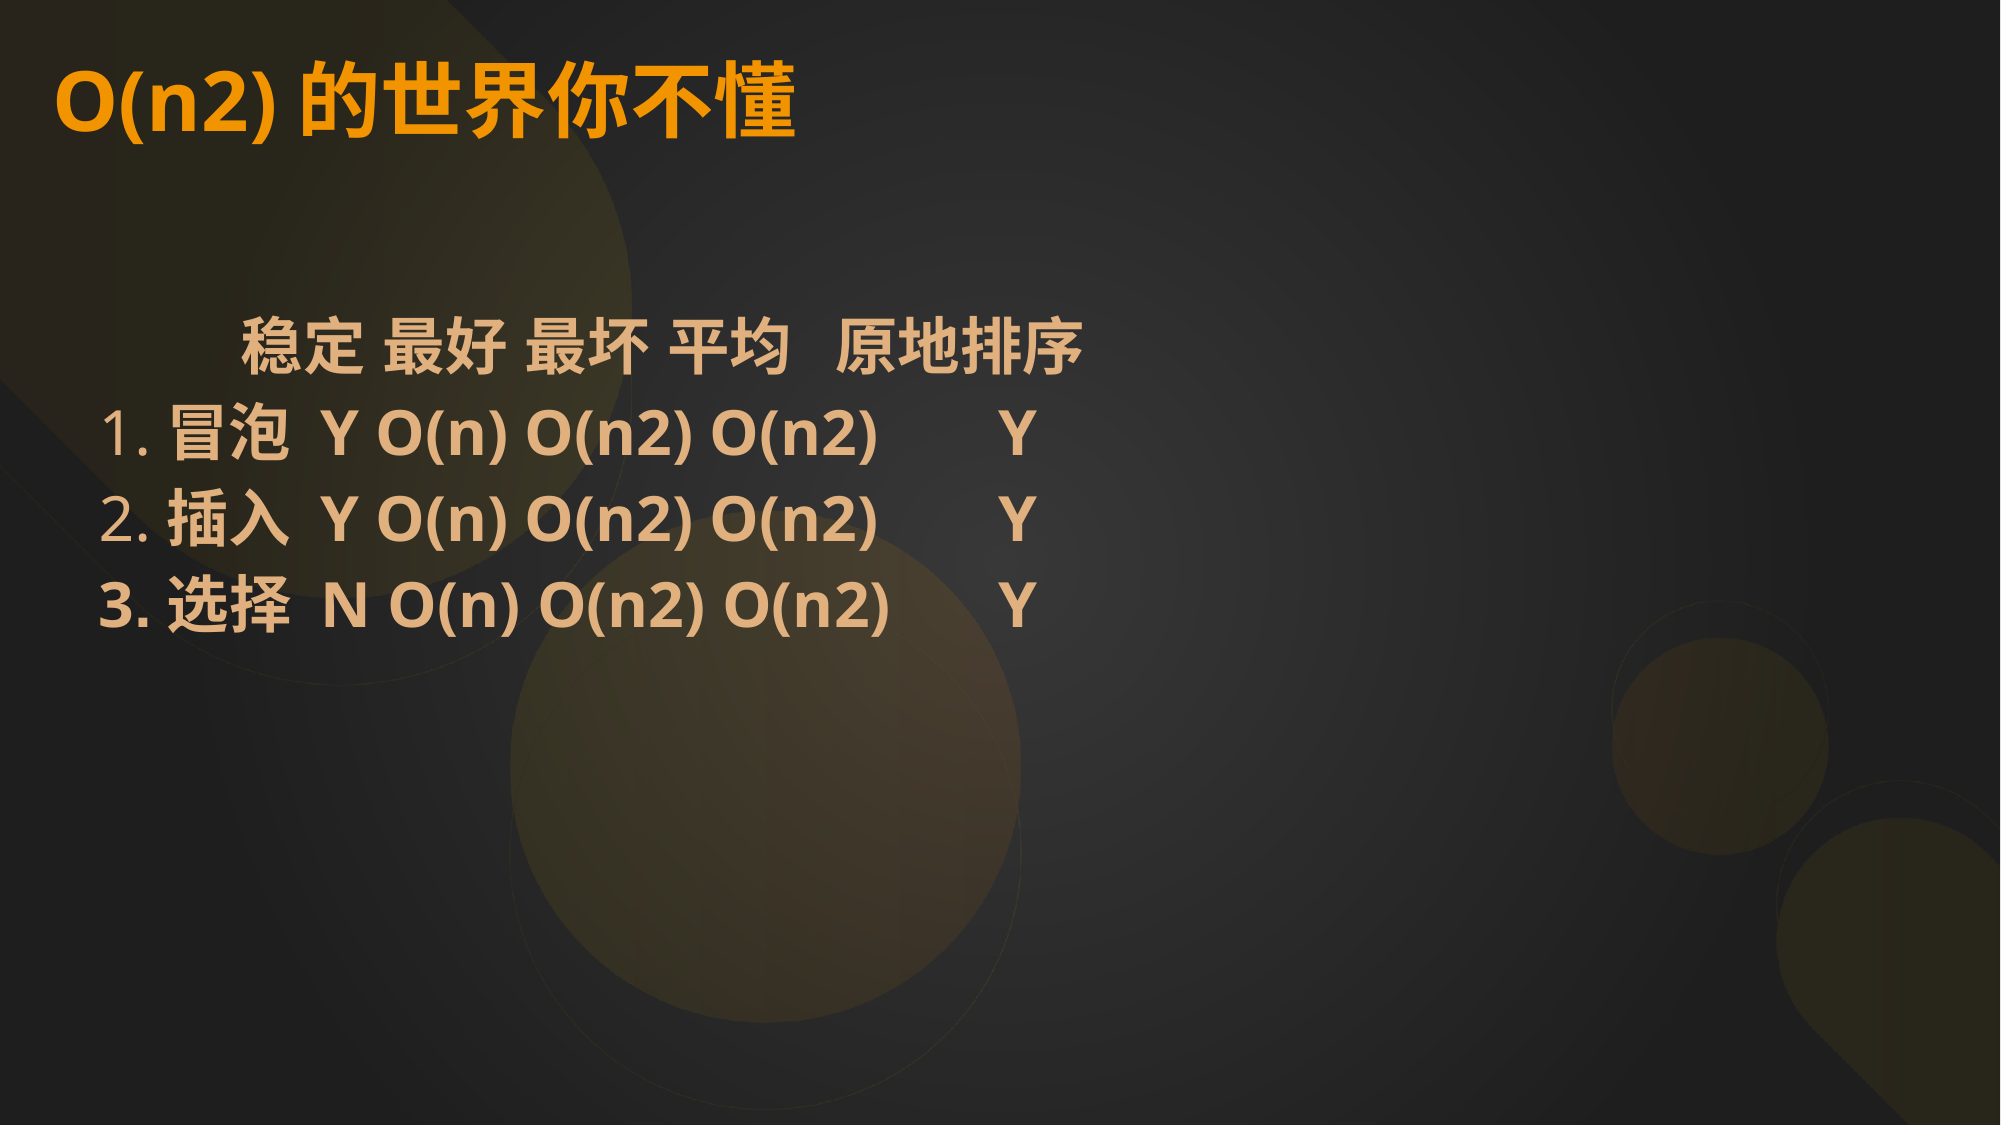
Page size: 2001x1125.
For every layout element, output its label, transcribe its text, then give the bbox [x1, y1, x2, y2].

title O(n2)的世界你不懂 [37, 25, 1763, 174]
picture [0, 0, 2001, 1125]
text_box 稳定 最好 最坏 平均 原地排序 1.冒泡 Y O(n) O(n2) O(n2) Y 2.插入 Y O(n) O(n2) O(n2) Y 3.选择 N O(n) O(n2) O(n2) Y [83, 280, 1783, 815]
